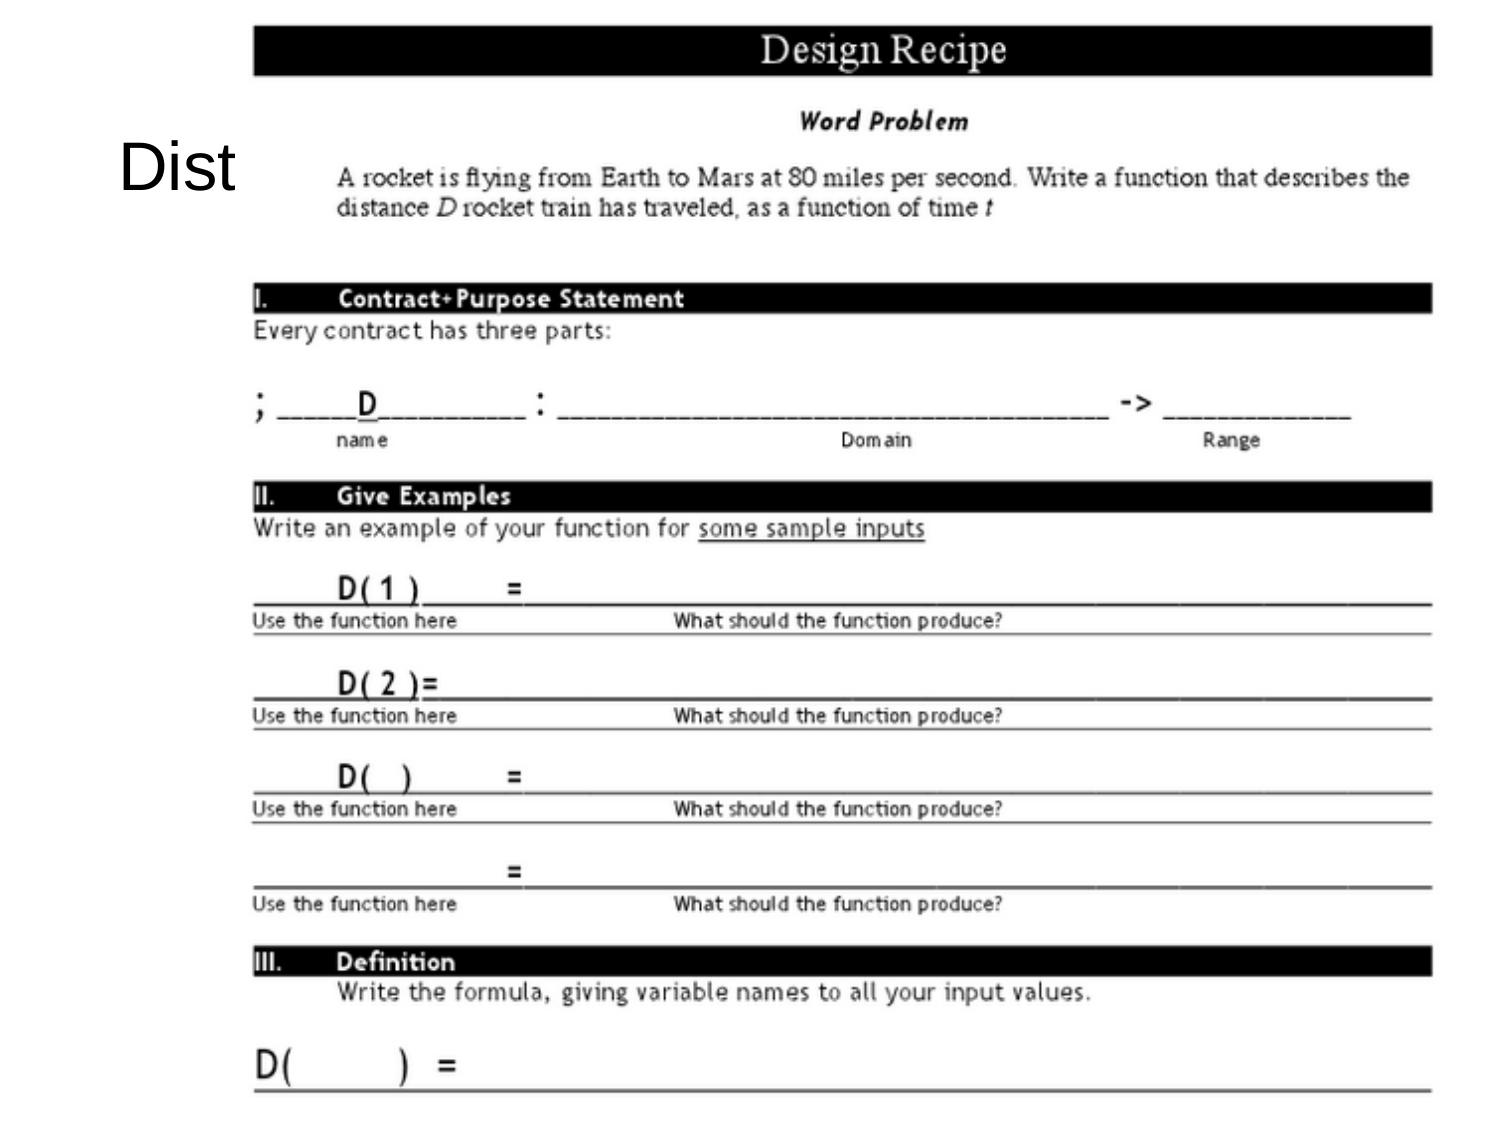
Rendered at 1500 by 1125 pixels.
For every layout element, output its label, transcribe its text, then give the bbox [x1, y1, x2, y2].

picture [235, 14, 1465, 1114]
title Distance [103, 59, 235, 278]
